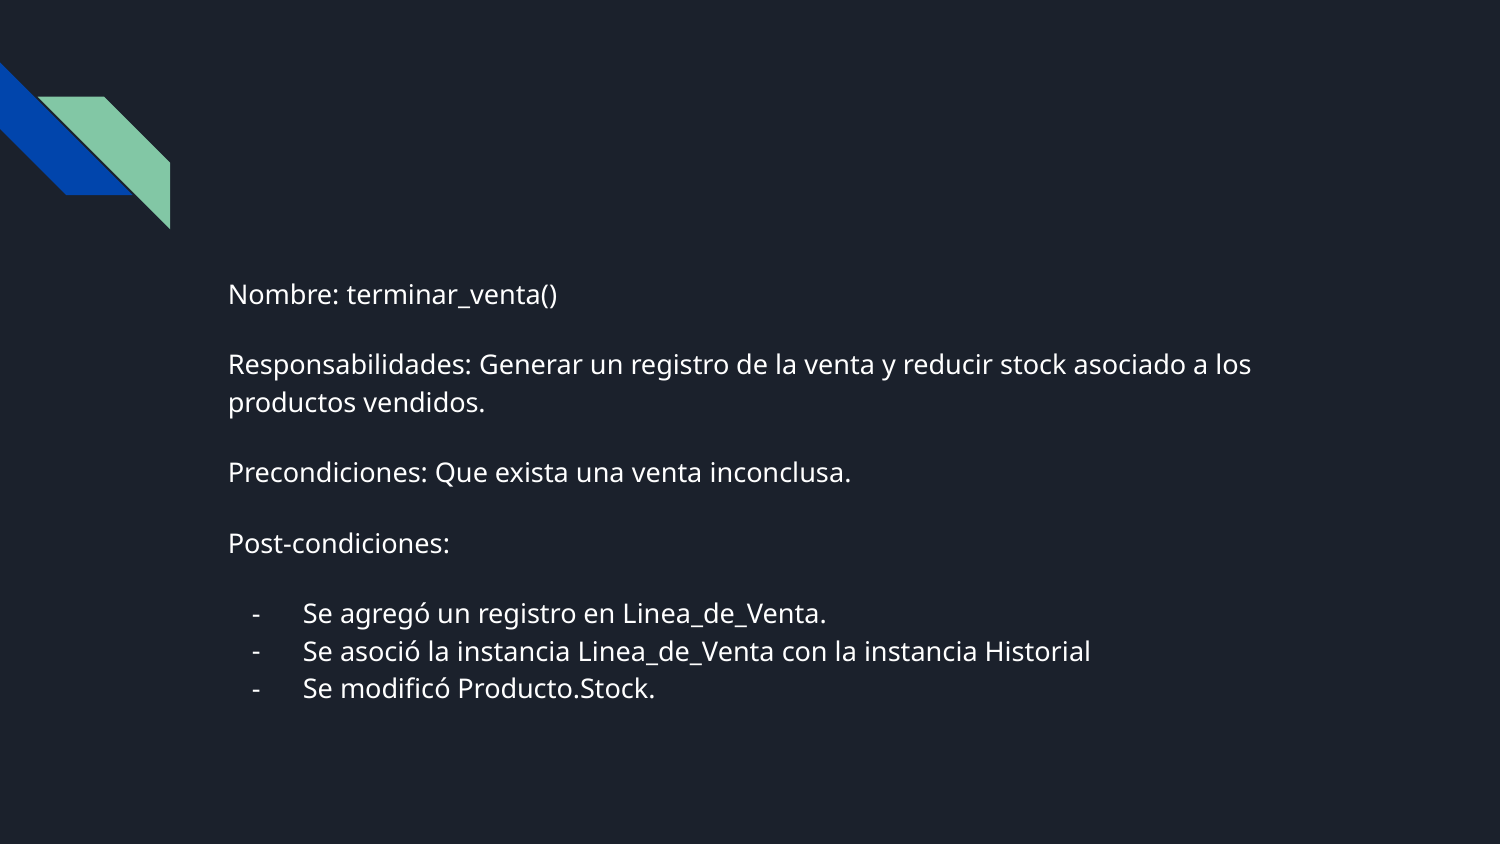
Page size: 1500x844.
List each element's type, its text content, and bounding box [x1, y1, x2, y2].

list Nombre: terminar_venta() Responsabilidades: Generar un registro de la venta y reducir stock asociado a los productos vendidos. Precondiciones: Que exista una venta inconclusa. Post-condiciones: Se agregó un registro en Linea_de_Venta. Se asoció la instancia Linea_de_Venta con la instancia Historial Se modificó Producto.Stock. [212, 257, 1368, 735]
